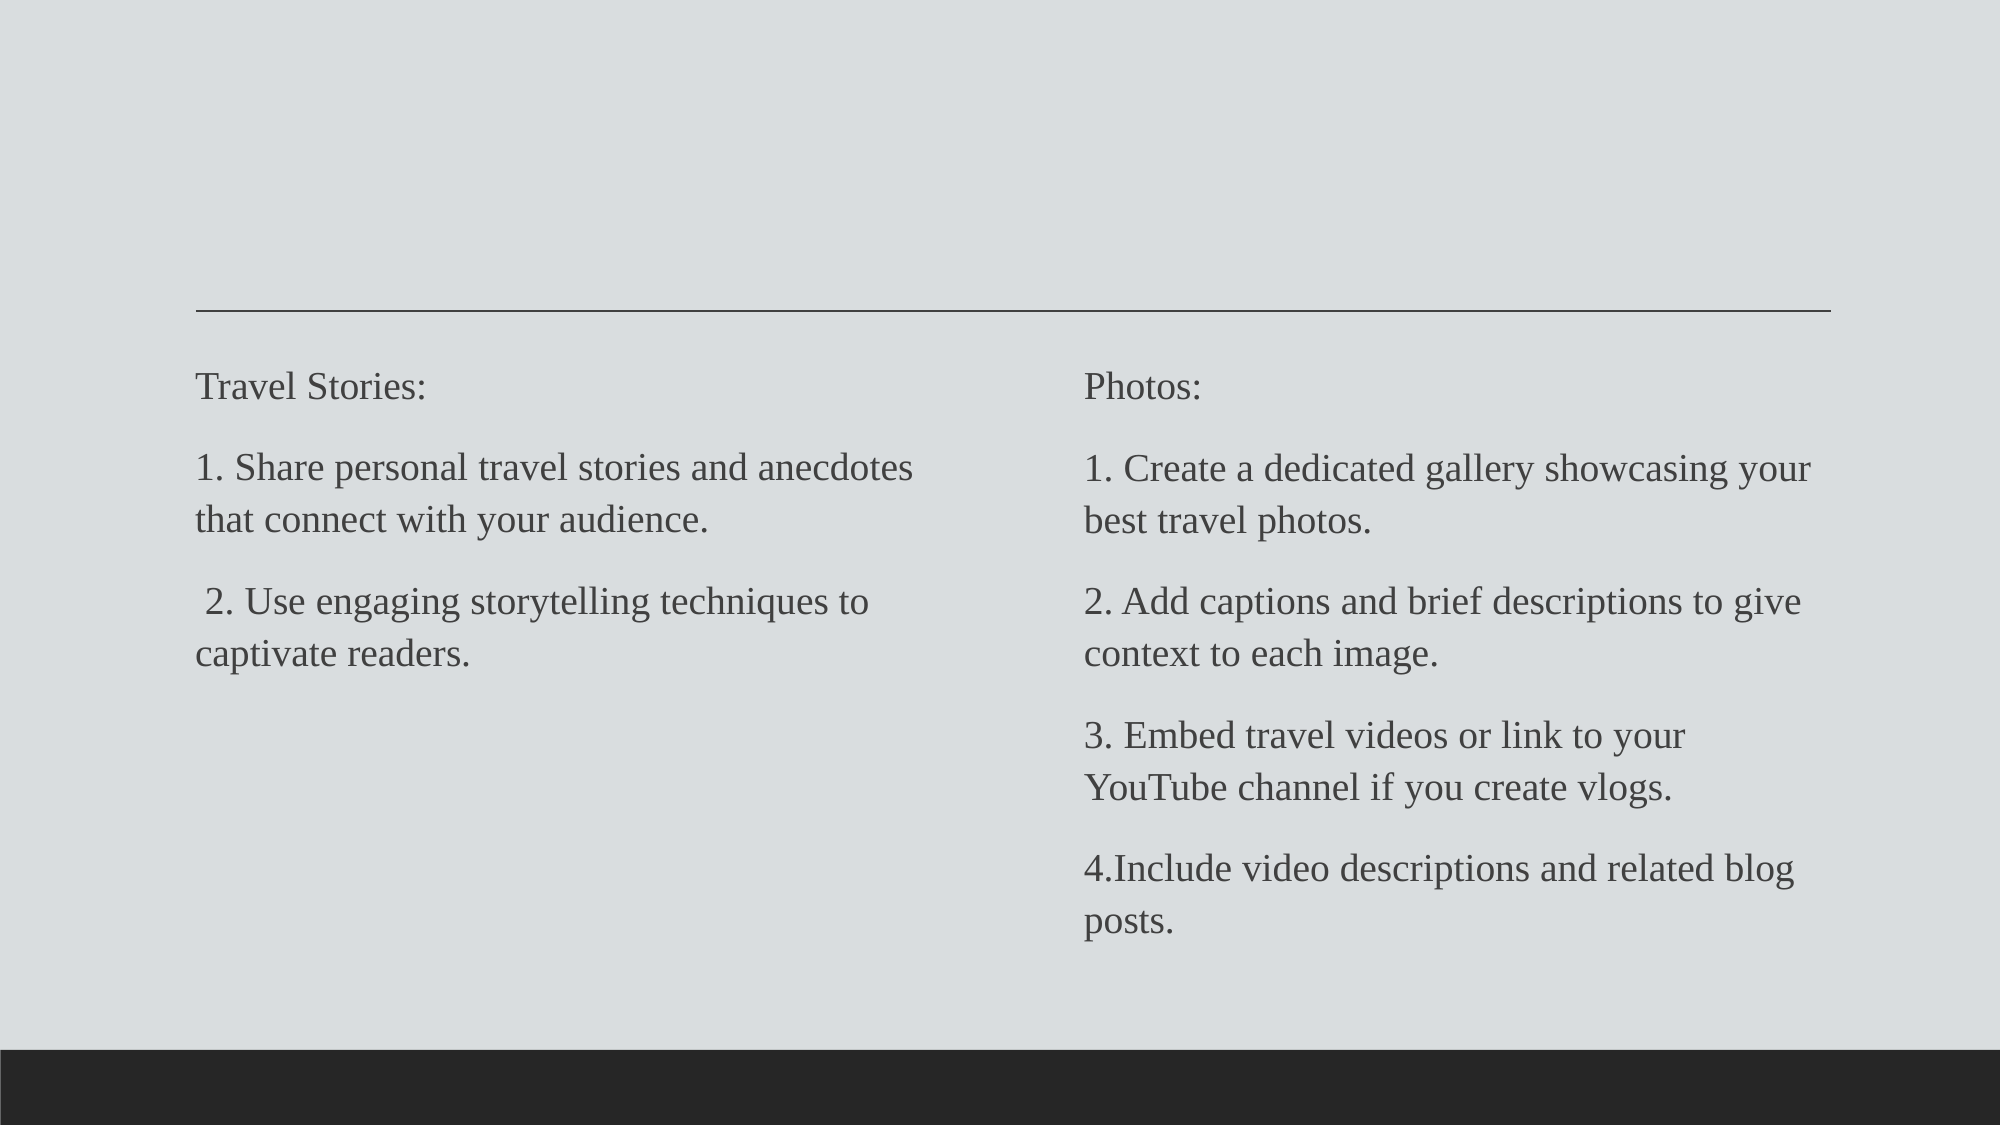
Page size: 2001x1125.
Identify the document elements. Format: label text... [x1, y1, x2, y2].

list Photos: 1. Create a dedicated gallery showcasing your best travel photos. 2. Add captions and brief descriptions to give context to each image. 3. Embed travel videos or link to your YouTube channel if you create vlogs. 4.Include video descriptions and related blog posts. [1068, 347, 1830, 963]
list Travel Stories: 1. Share personal travel stories and anecdotes that connect with your audience. 2. Use engaging storytelling techniques to captivate readers. [180, 347, 942, 963]
